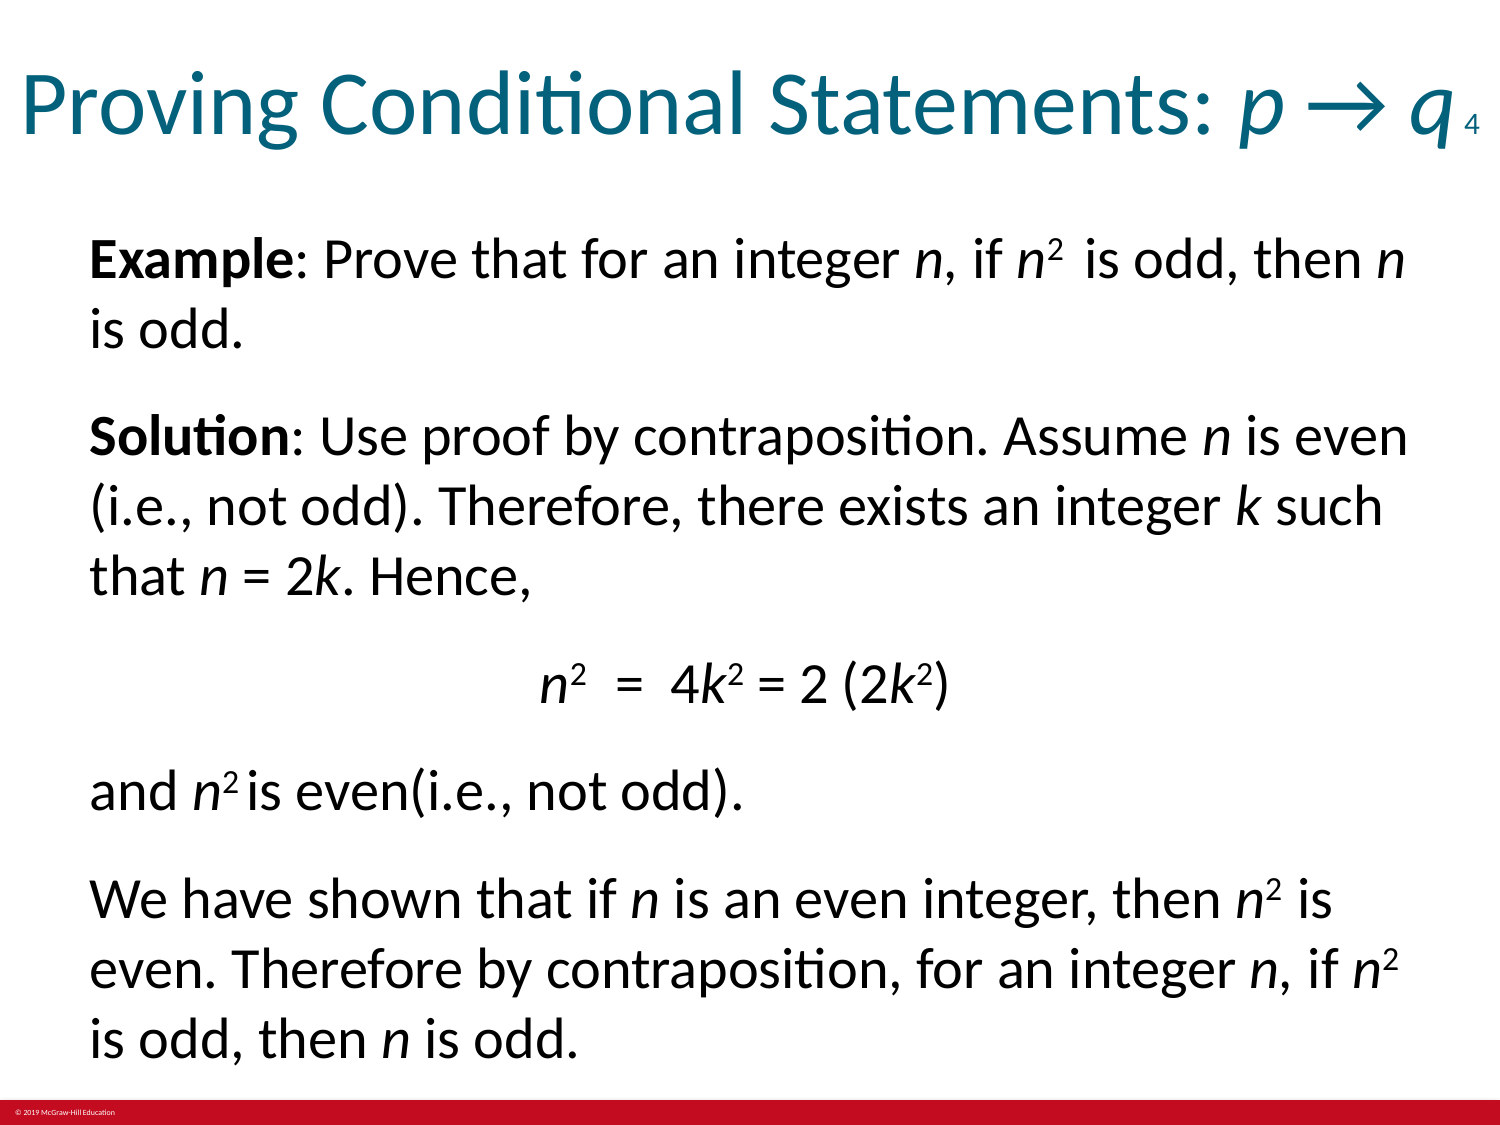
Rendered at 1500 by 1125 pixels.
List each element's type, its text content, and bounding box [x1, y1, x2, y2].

title Proving Conditional Statements: p → q 4 [0, 0, 1500, 195]
list Example: Prove that for an integer n, if n2 is odd, then n is odd. Solution: Use proof by contraposition. Assume n is even (i.e., not odd). Therefore, there exists an integer k such that n = 2k. Hence, n2 = 4k2 = 2 (2k2) and n2 is even(i.e., not odd). We have shown that if n is an even integer, then n2 is even. Therefore by contraposition, for an integer n, if n2 is odd, then n is odd. [75, 212, 1425, 1075]
